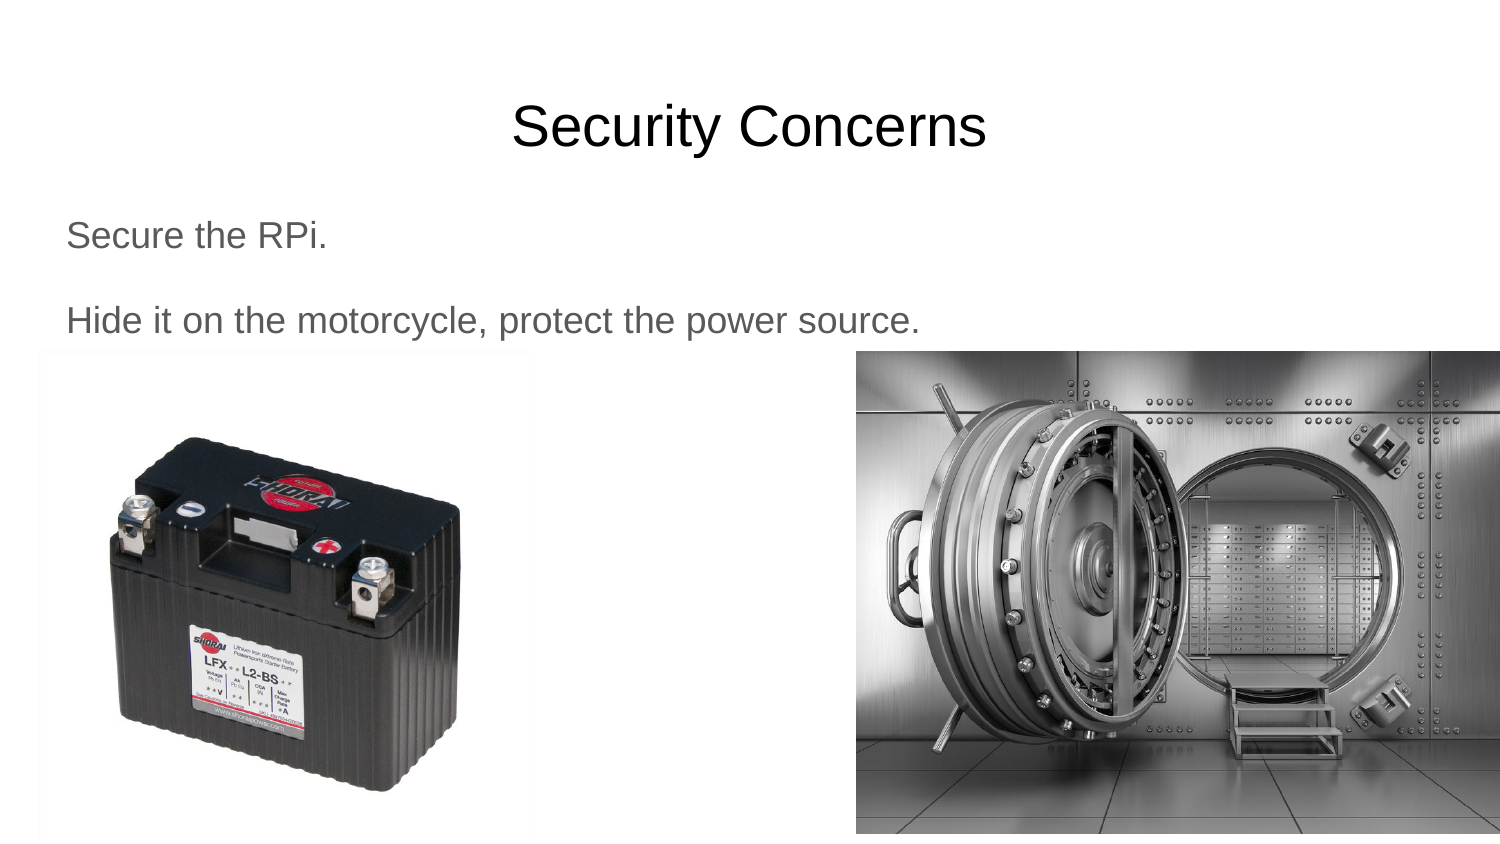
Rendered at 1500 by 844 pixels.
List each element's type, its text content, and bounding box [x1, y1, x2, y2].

list Secure the RPi. Hide it on the motorcycle, protect the power source. [51, 189, 1449, 750]
picture [856, 350, 1500, 834]
title Security Concerns [51, 72, 1449, 167]
picture [37, 350, 532, 844]
